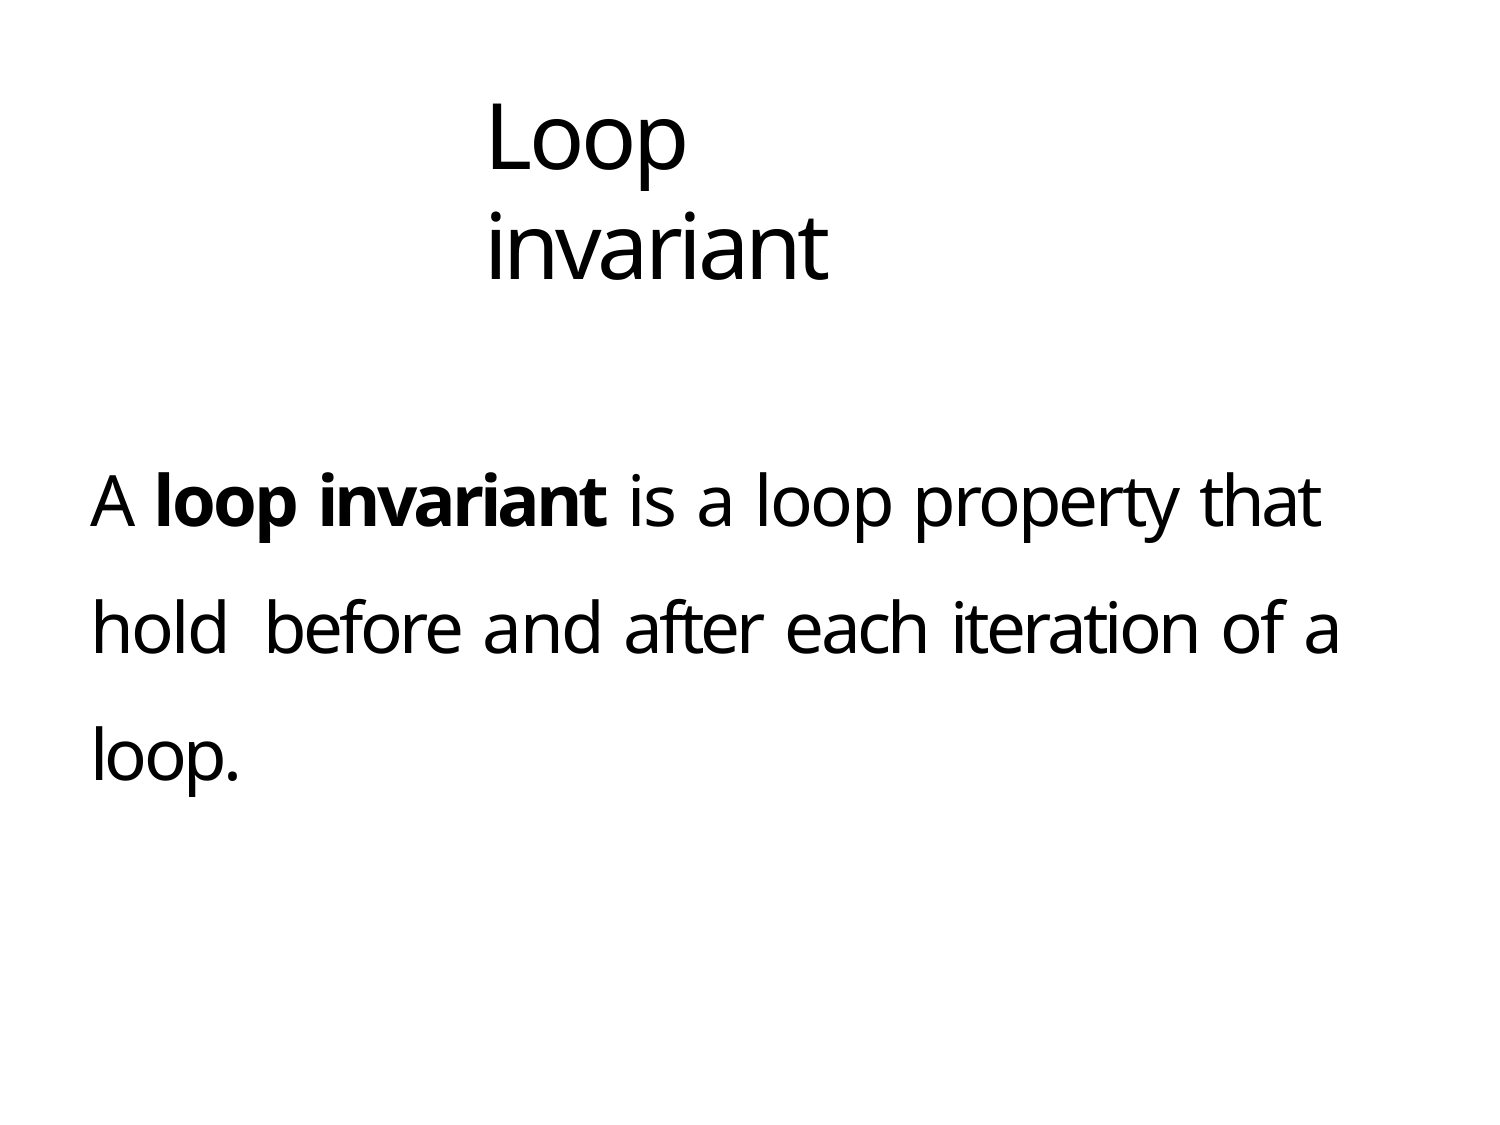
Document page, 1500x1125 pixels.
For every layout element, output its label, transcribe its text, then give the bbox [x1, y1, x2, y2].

title Loop invariant [482, 75, 1018, 298]
text_box A loop invariant is a loop property that hold before and after each iteration of a loop. [87, 410, 1355, 795]
